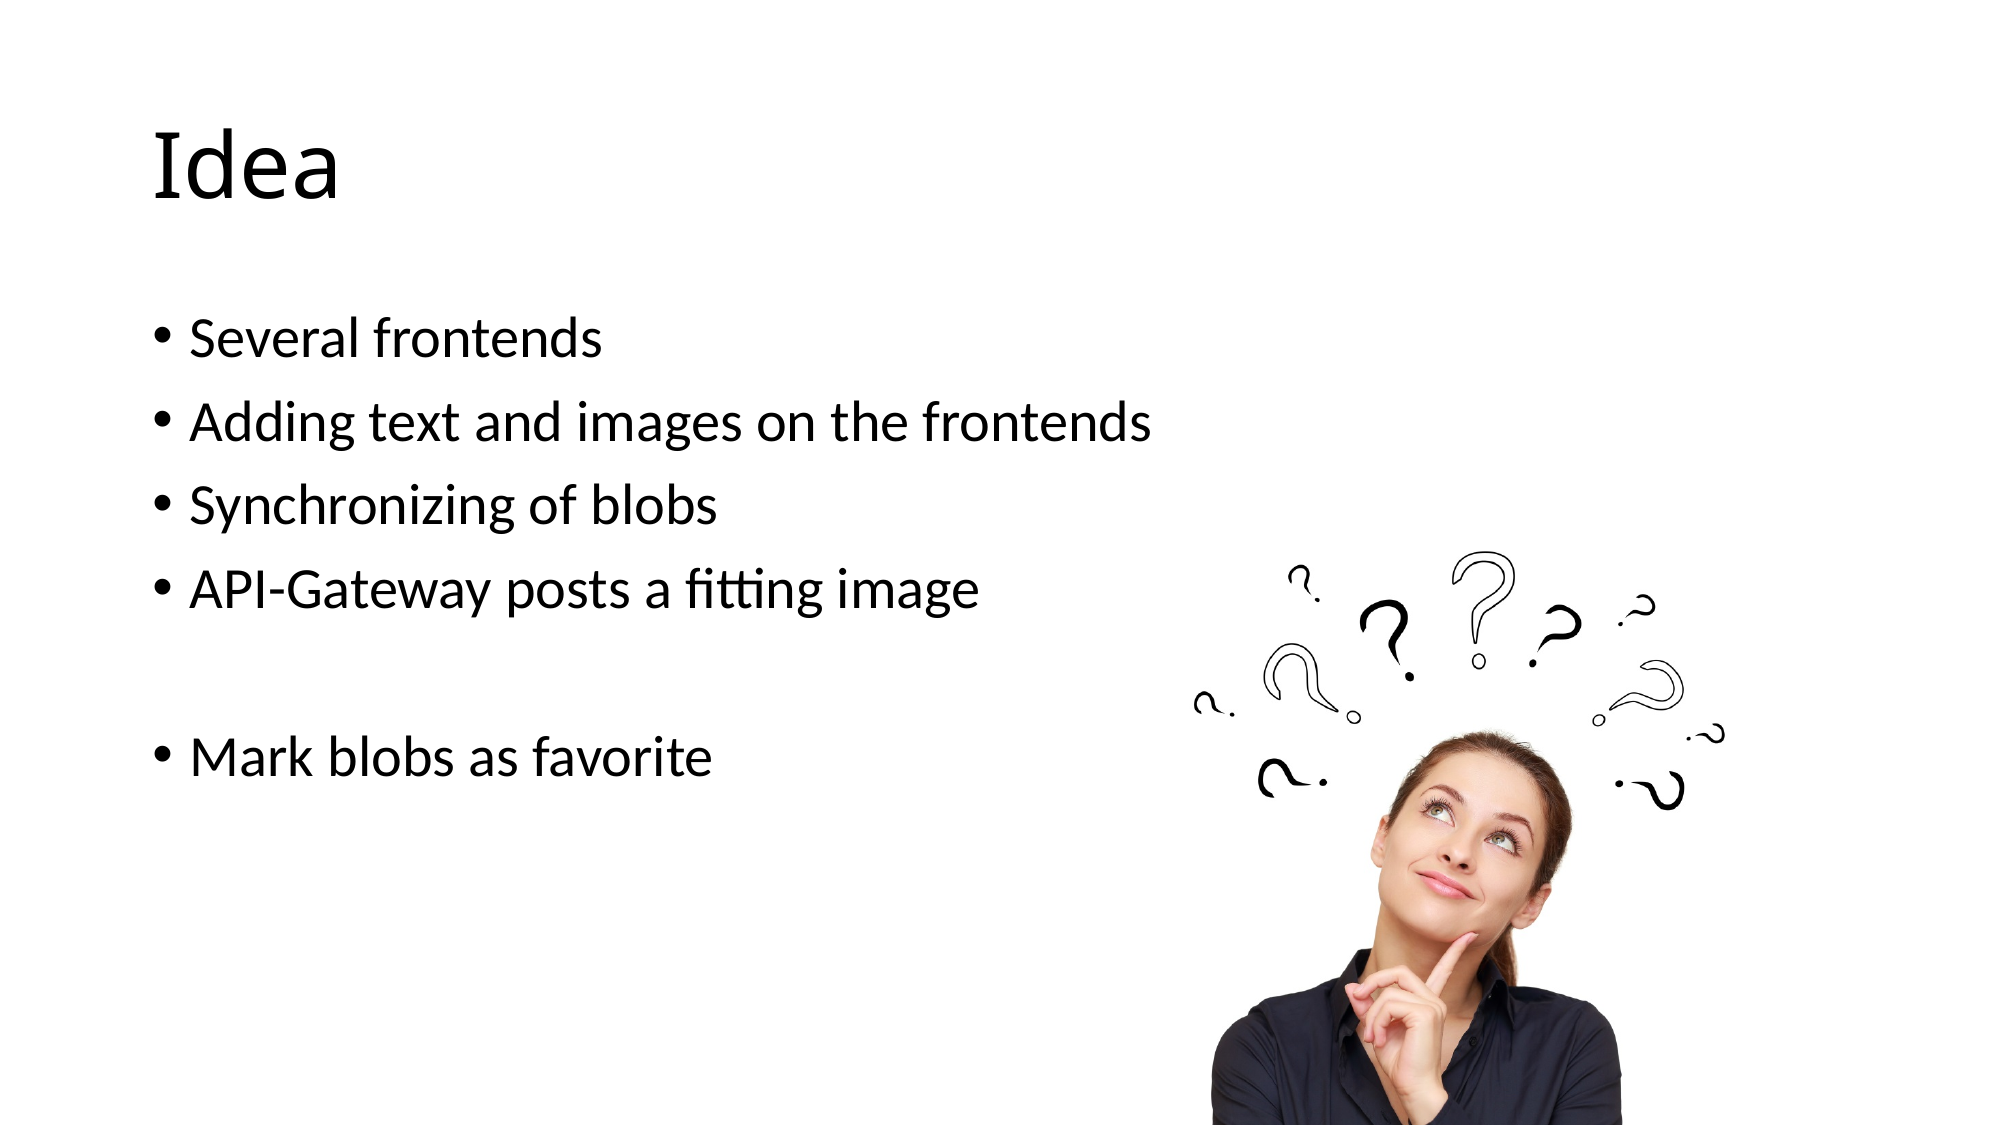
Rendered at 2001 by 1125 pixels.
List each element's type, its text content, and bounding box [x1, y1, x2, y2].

list Several frontends Adding text and images on the frontends Synchronizing of blobs API-Gateway posts a fitting image Mark blobs as favorite [137, 299, 1863, 1014]
picture [1156, 534, 1749, 1125]
title Idea [137, 59, 1863, 278]
